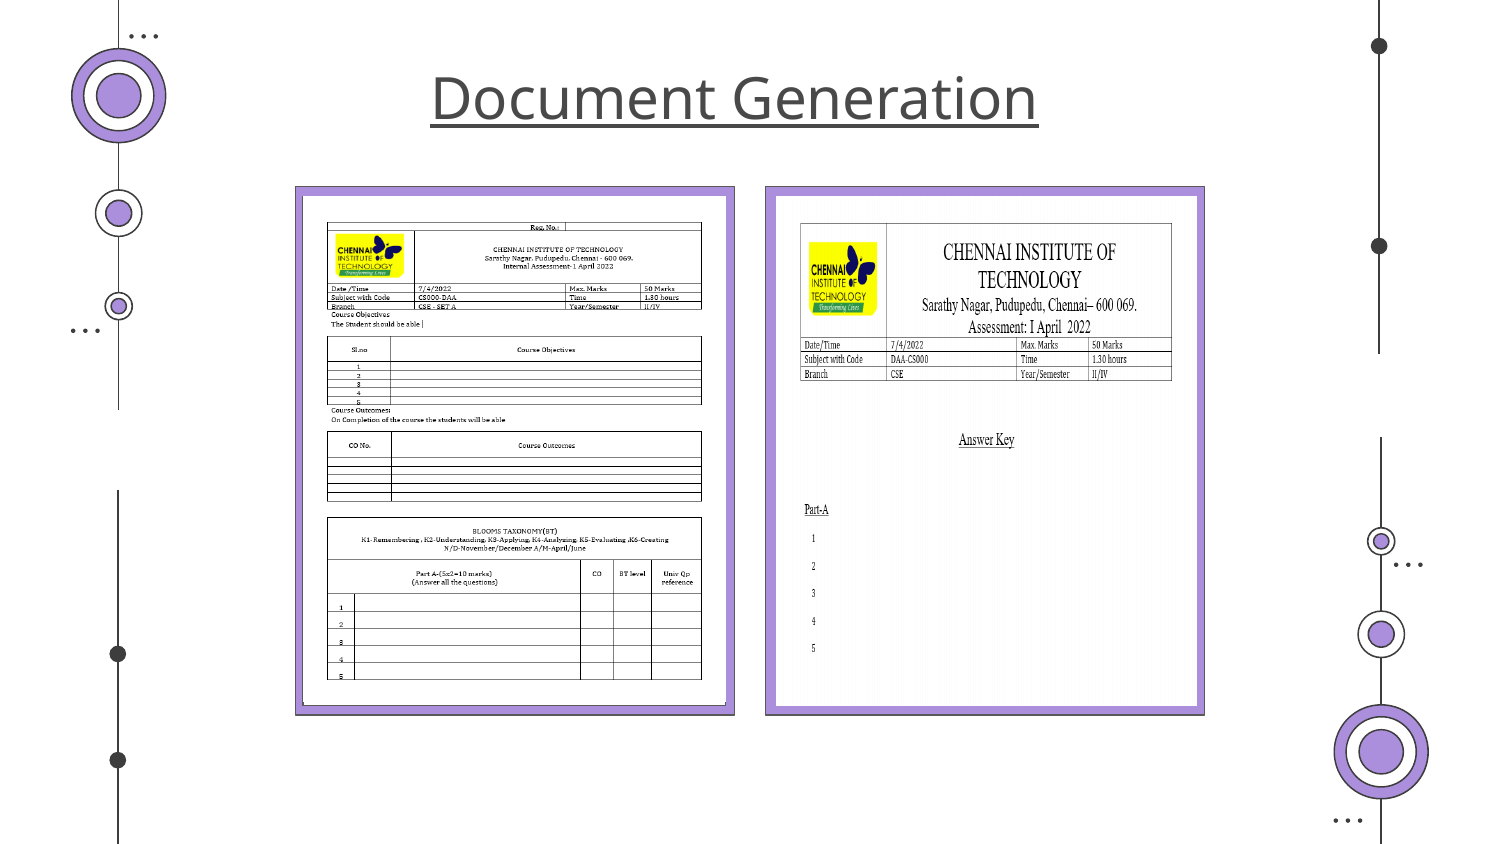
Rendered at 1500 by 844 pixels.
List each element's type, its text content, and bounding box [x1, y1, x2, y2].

picture [776, 196, 1197, 706]
text_box [295, 186, 735, 715]
title Document Generation [287, 46, 1182, 147]
text_box [765, 186, 1205, 715]
picture [302, 196, 726, 702]
